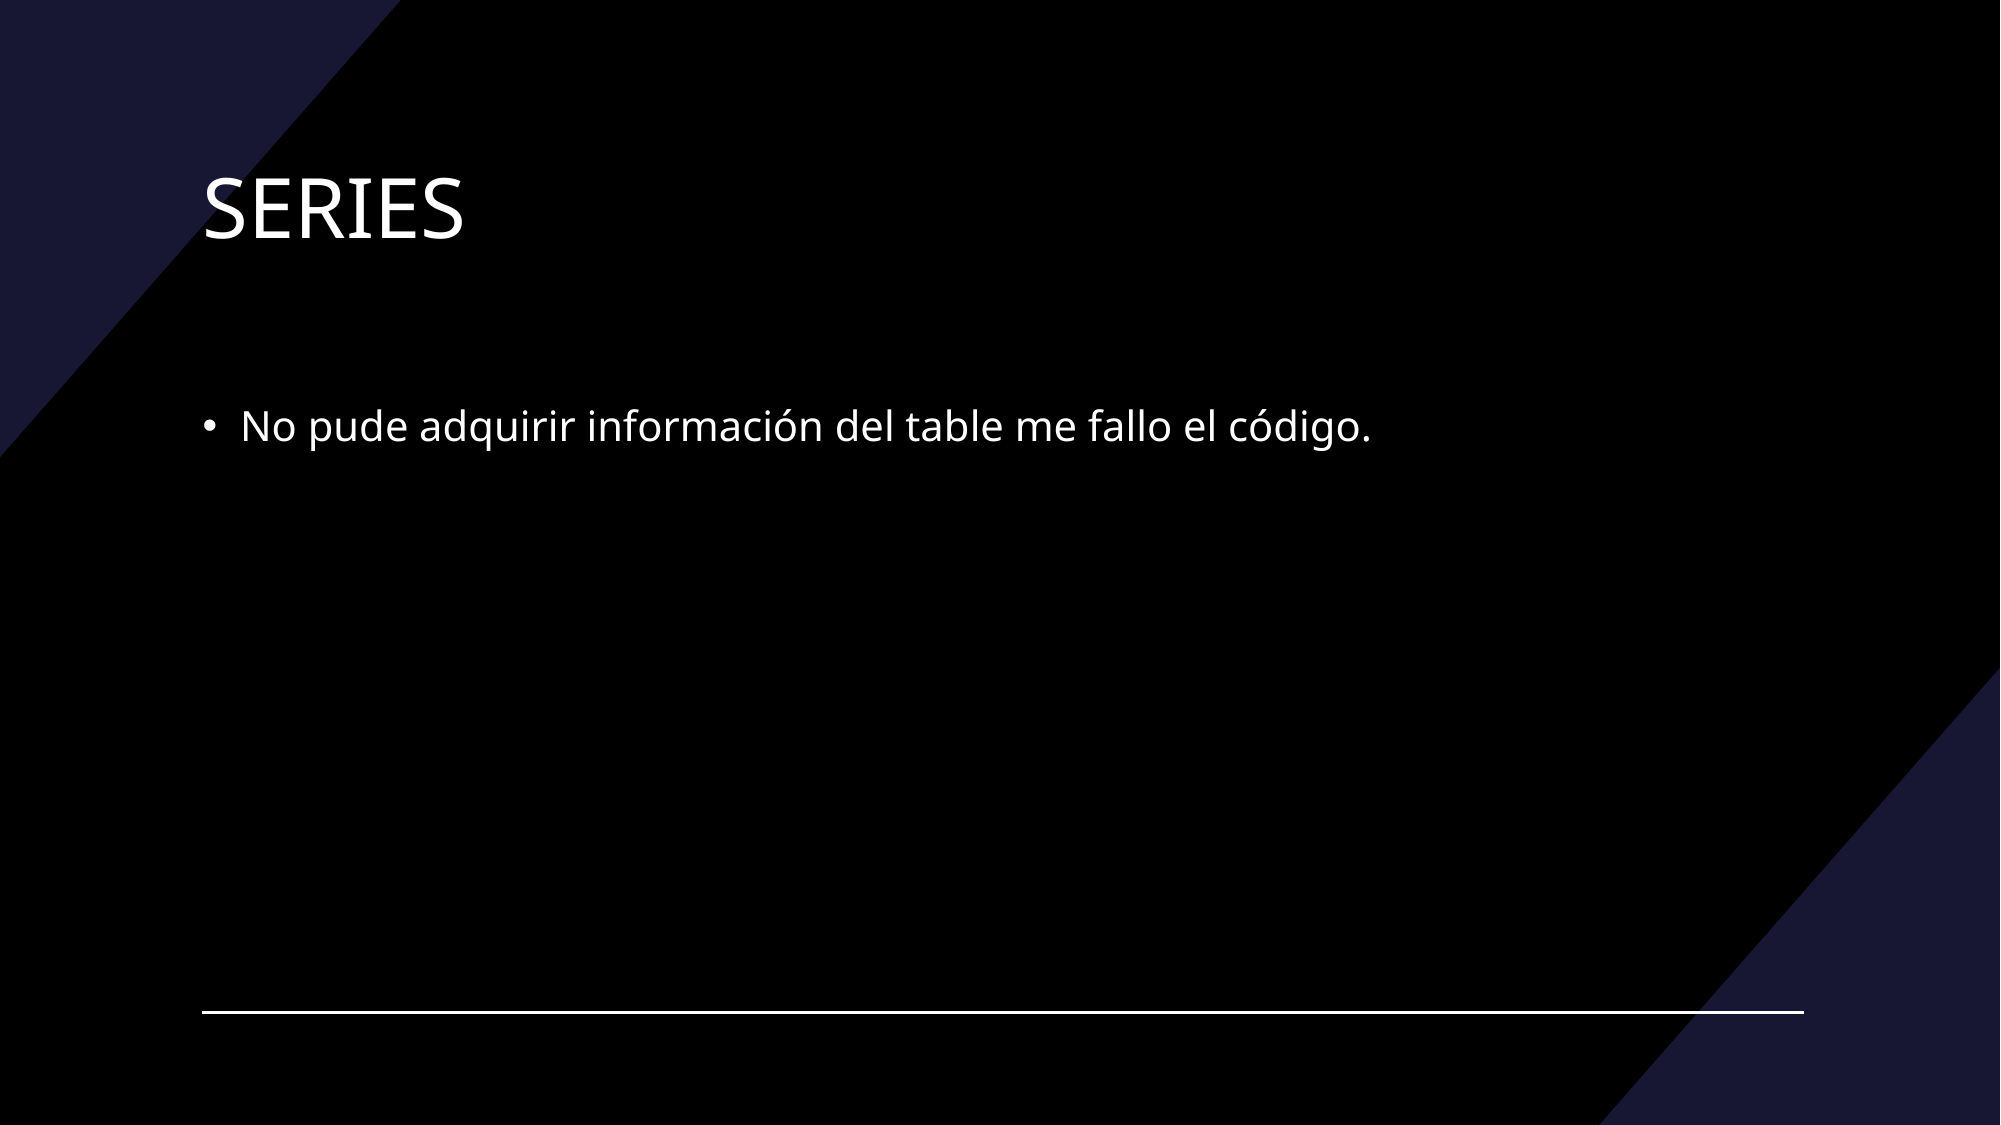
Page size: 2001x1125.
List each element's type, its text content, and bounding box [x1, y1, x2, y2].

list No pude adquirir información del table me fallo el código. [187, 382, 1813, 968]
title SERIES [187, 143, 1813, 367]
